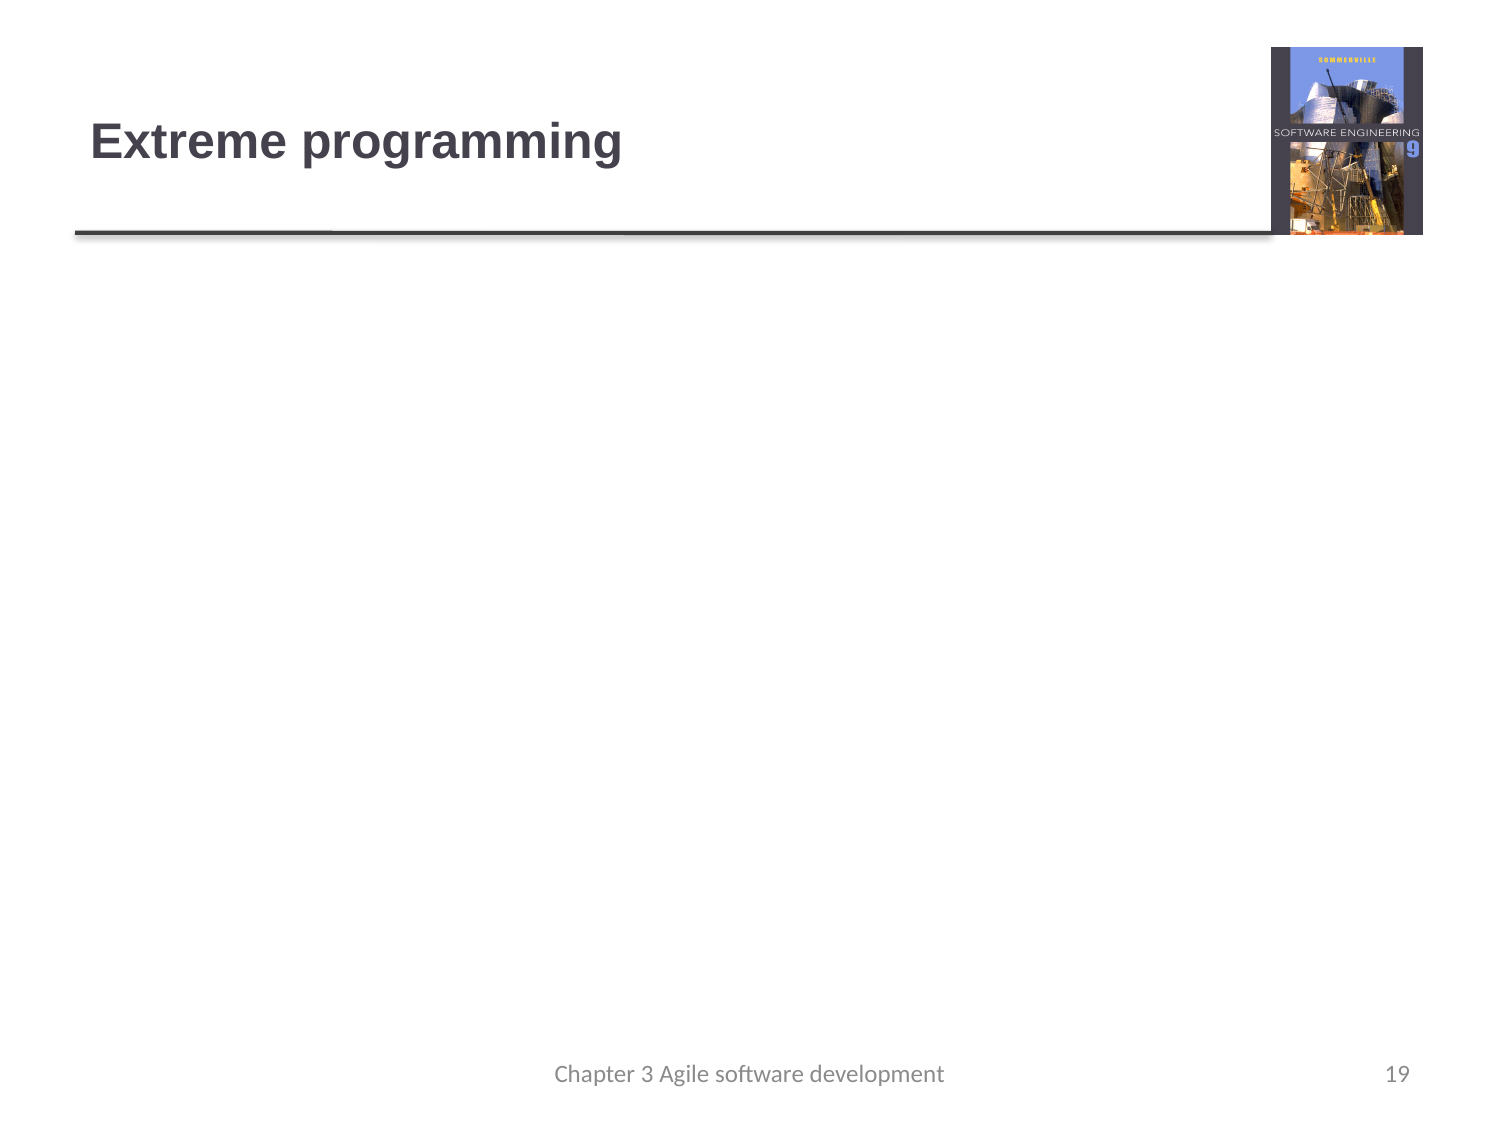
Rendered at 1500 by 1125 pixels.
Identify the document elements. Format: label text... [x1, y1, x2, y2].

slide_number 19 [1074, 1042, 1425, 1103]
footer Chapter 3 Agile software development [512, 1042, 988, 1103]
title Extreme programming [74, 44, 1272, 233]
picture [1272, 47, 1423, 235]
